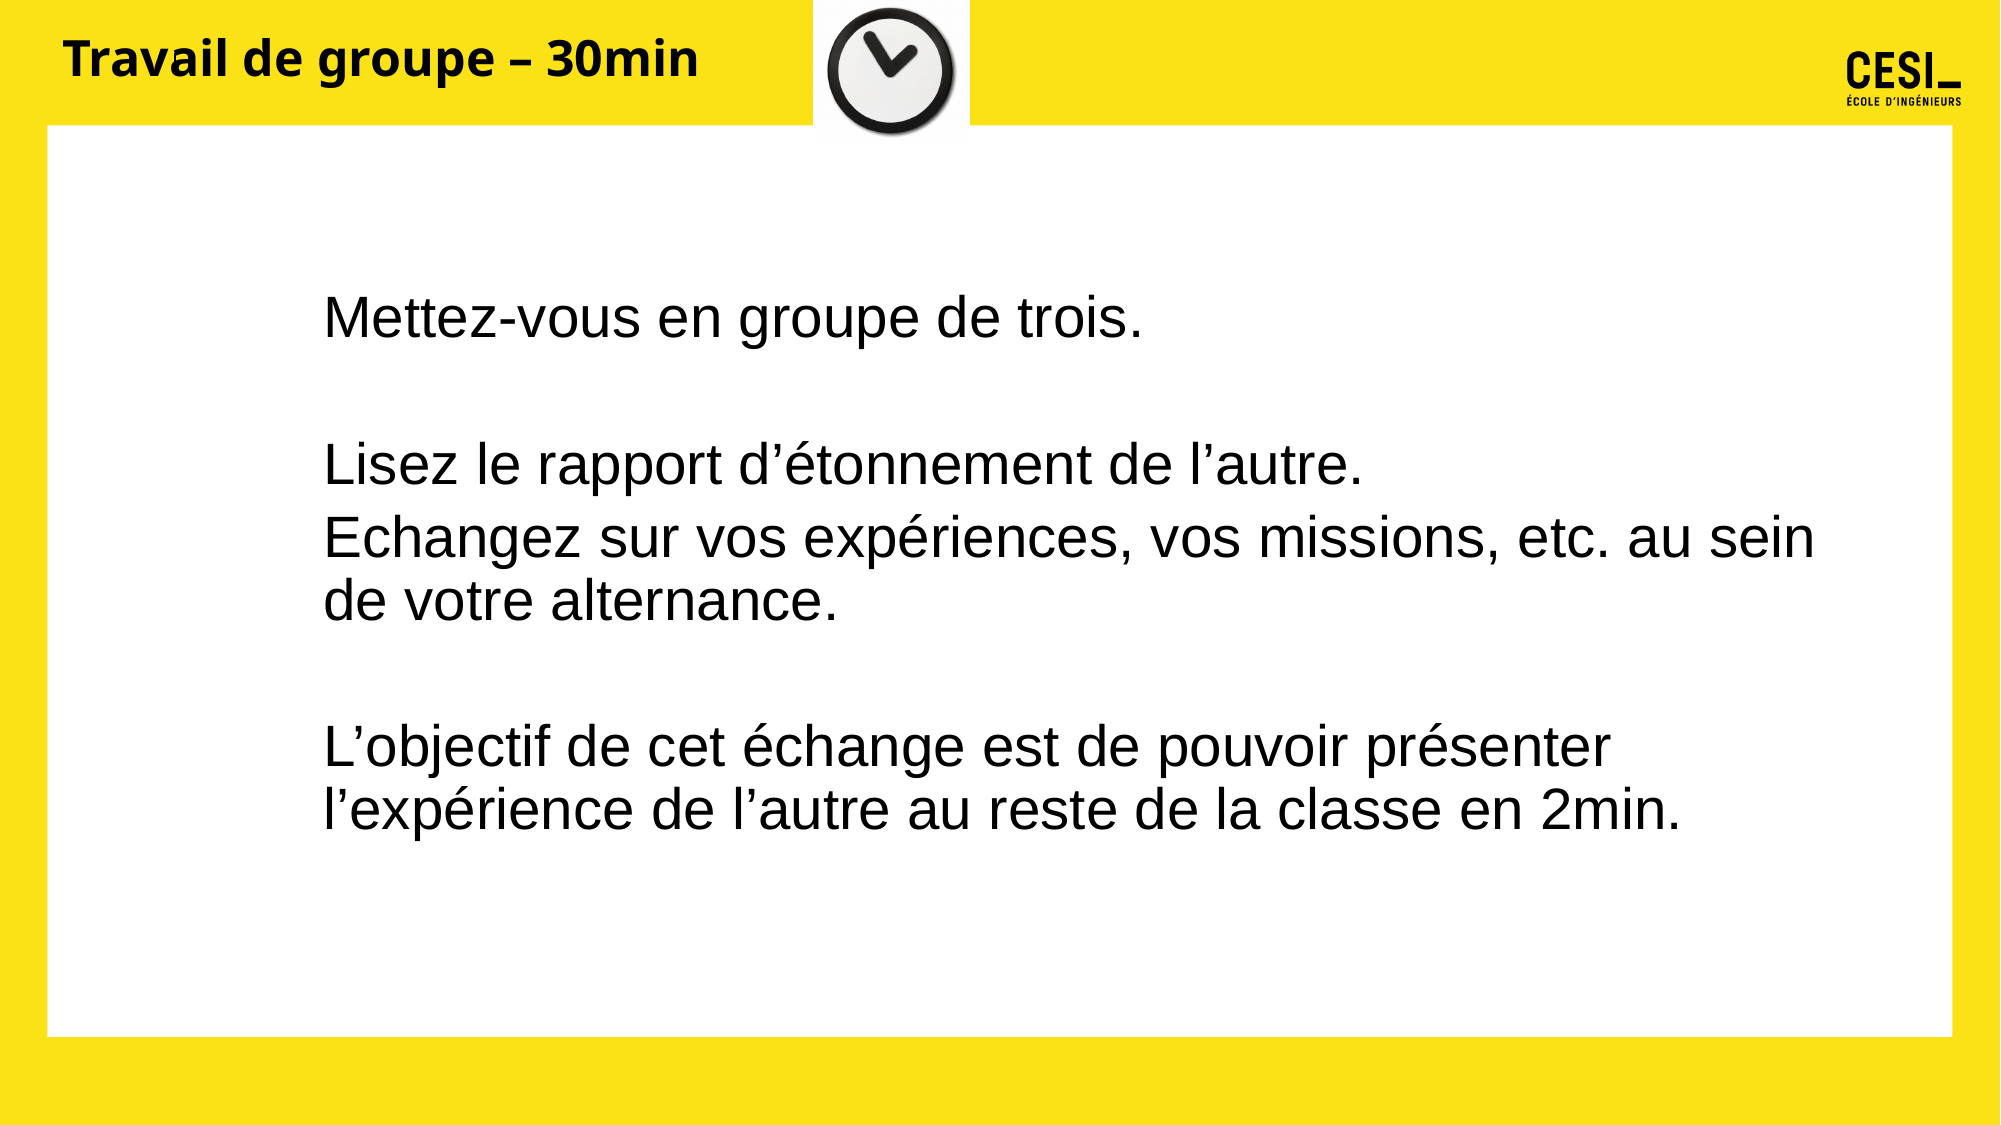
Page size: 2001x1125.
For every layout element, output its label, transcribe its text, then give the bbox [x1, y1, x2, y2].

picture [1938, 51, 1961, 106]
text_box Mettez-vous en groupe de trois. Lisez le rapport d’étonnement de l’autre. Echangez sur vos expériences, vos missions, etc. au sein de votre alternance. L’objectif de cet échange est de pouvoir présenter l’expérience de l’autre au reste de la classe en 2min. [71, 175, 1869, 1039]
picture [813, 0, 970, 144]
title Travail de groupe – 30min [47, 25, 1938, 175]
